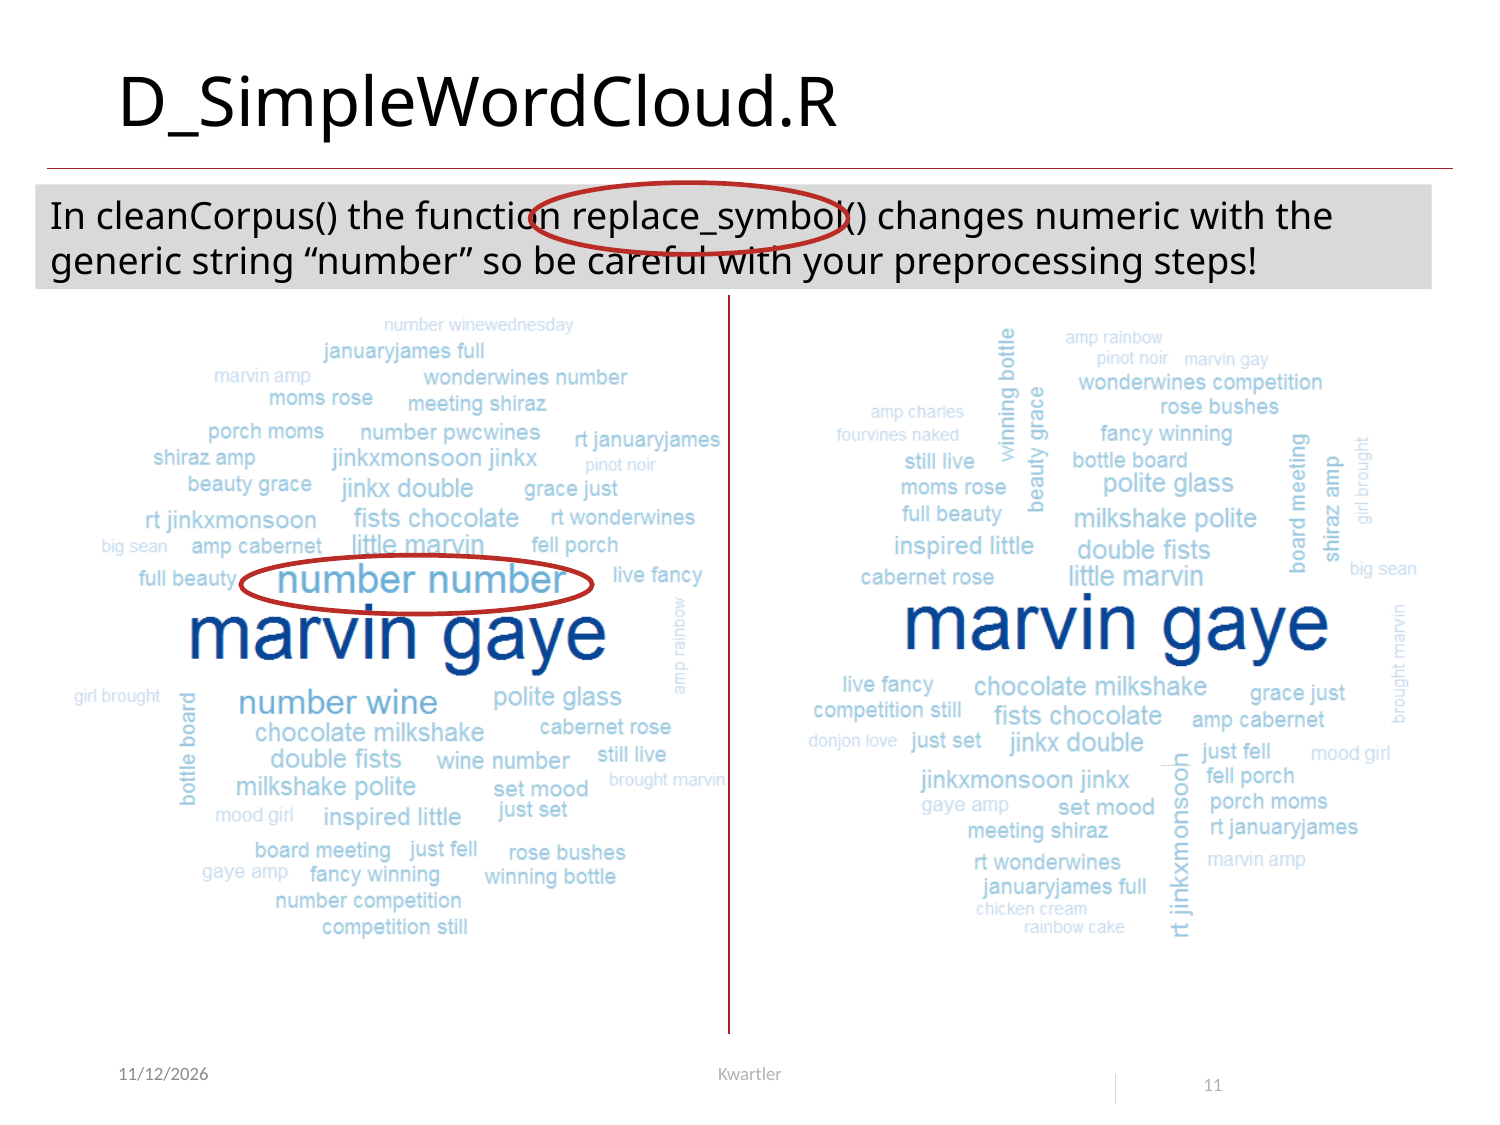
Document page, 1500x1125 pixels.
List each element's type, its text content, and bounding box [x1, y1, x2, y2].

picture [49, 302, 726, 967]
text_box [529, 182, 849, 255]
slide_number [103, 1042, 441, 1103]
slide_number 11 [1188, 1042, 1330, 1103]
footer Kwartler [496, 1042, 1004, 1103]
title D_SimpleWordCloud.R [103, 59, 1397, 157]
picture [789, 314, 1432, 953]
text_box In cleanCorpus() the function replace_symbol() changes numeric with the generic string “number” so be careful with your preprocessing steps! [35, 184, 1432, 290]
